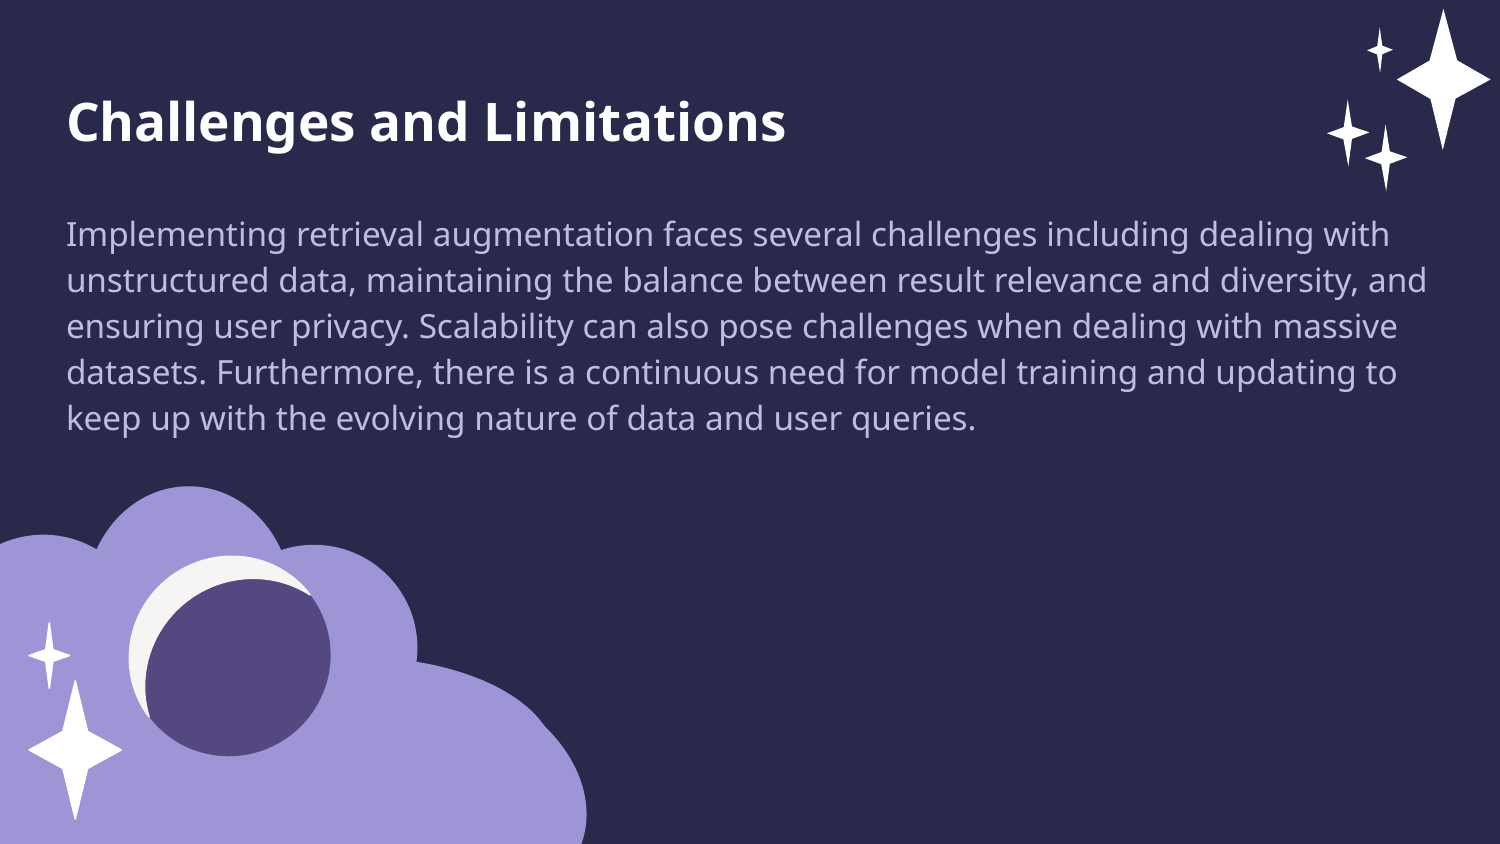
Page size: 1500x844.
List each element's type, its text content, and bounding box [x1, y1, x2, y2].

text_box Challenges and Limitations [51, 72, 1321, 167]
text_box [1326, 8, 1491, 192]
text_box Implementing retrieval augmentation faces several challenges including dealing with unstructured data, maintaining the balance between result relevance and diversity, and ensuring user privacy. Scalability can also pose challenges when dealing with massive datasets. Furthermore, there is a continuous need for model training and updating to keep up with the evolving nature of data and user queries. [51, 192, 1449, 465]
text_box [0, 486, 621, 844]
